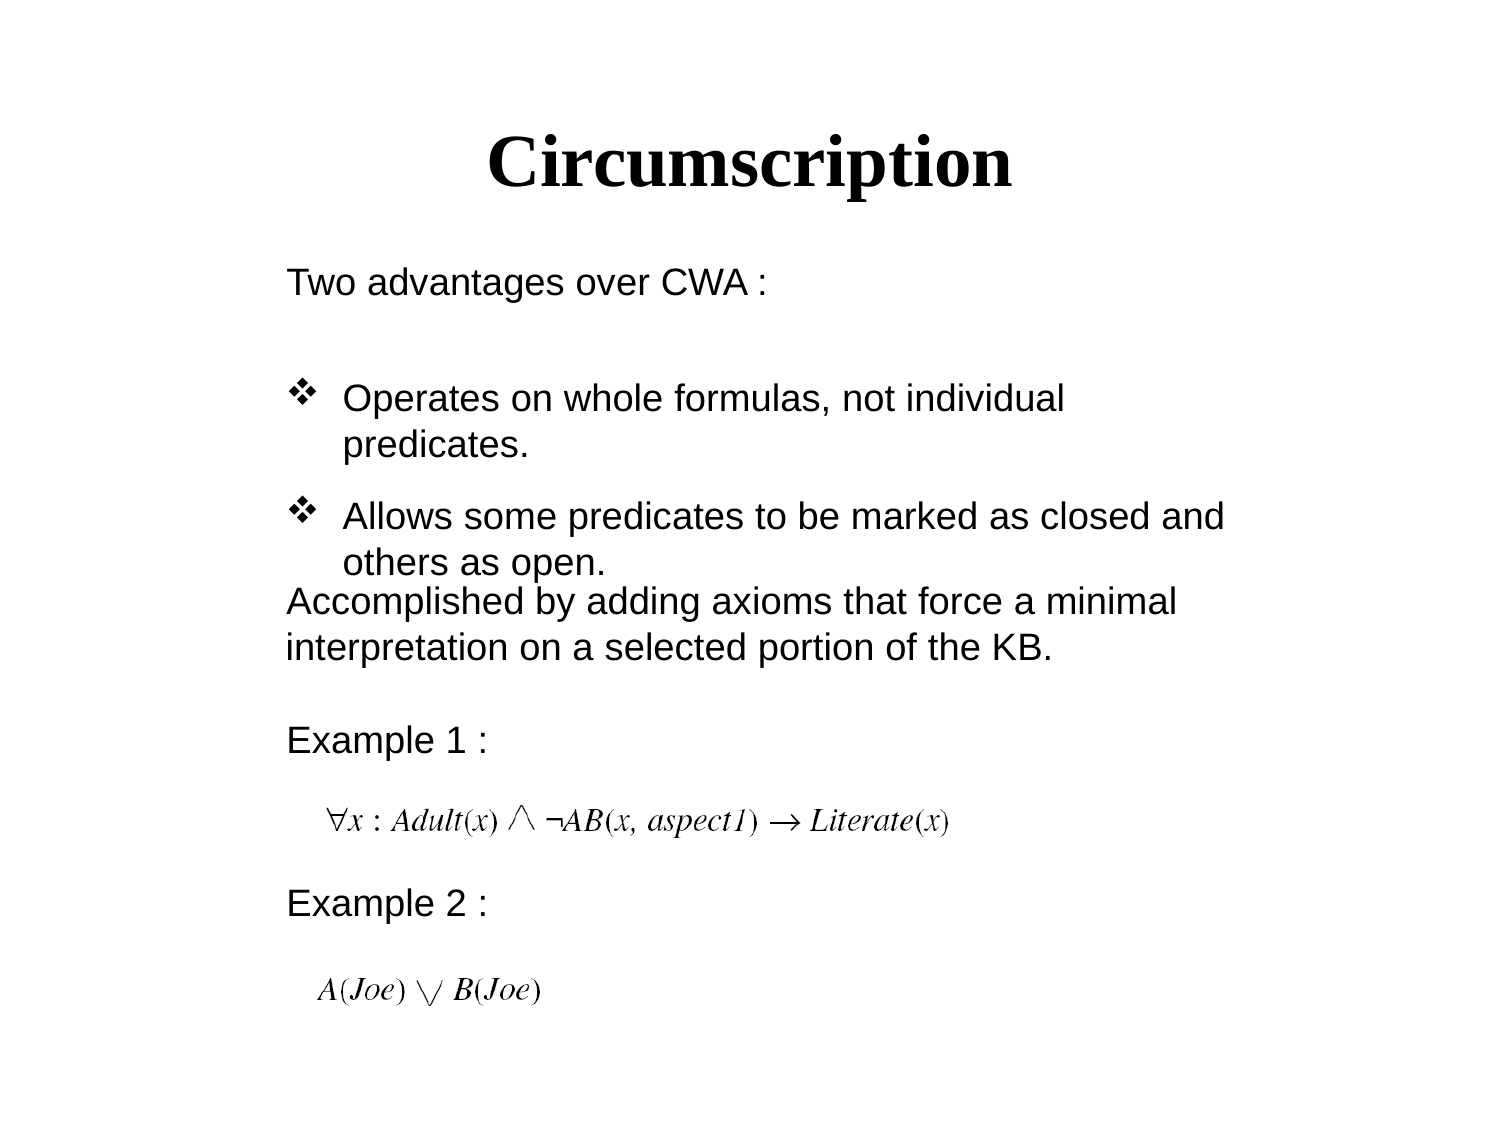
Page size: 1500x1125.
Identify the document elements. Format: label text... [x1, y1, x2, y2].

text_box Two advantages over CWA : [270, 249, 1271, 311]
picture [312, 789, 969, 861]
text_box Circumscription [218, 104, 1282, 209]
text_box Operates on whole formulas, not individual predicates. Allows some predicates to be marked as closed and others as open. [270, 365, 1271, 568]
picture [305, 967, 553, 1017]
text_box Example 1 : [270, 708, 1271, 769]
text_box Accomplished by adding axioms that force a minimal interpretation on a selected portion of the KB. [270, 568, 1271, 676]
text_box Example 2 : [270, 870, 1271, 932]
